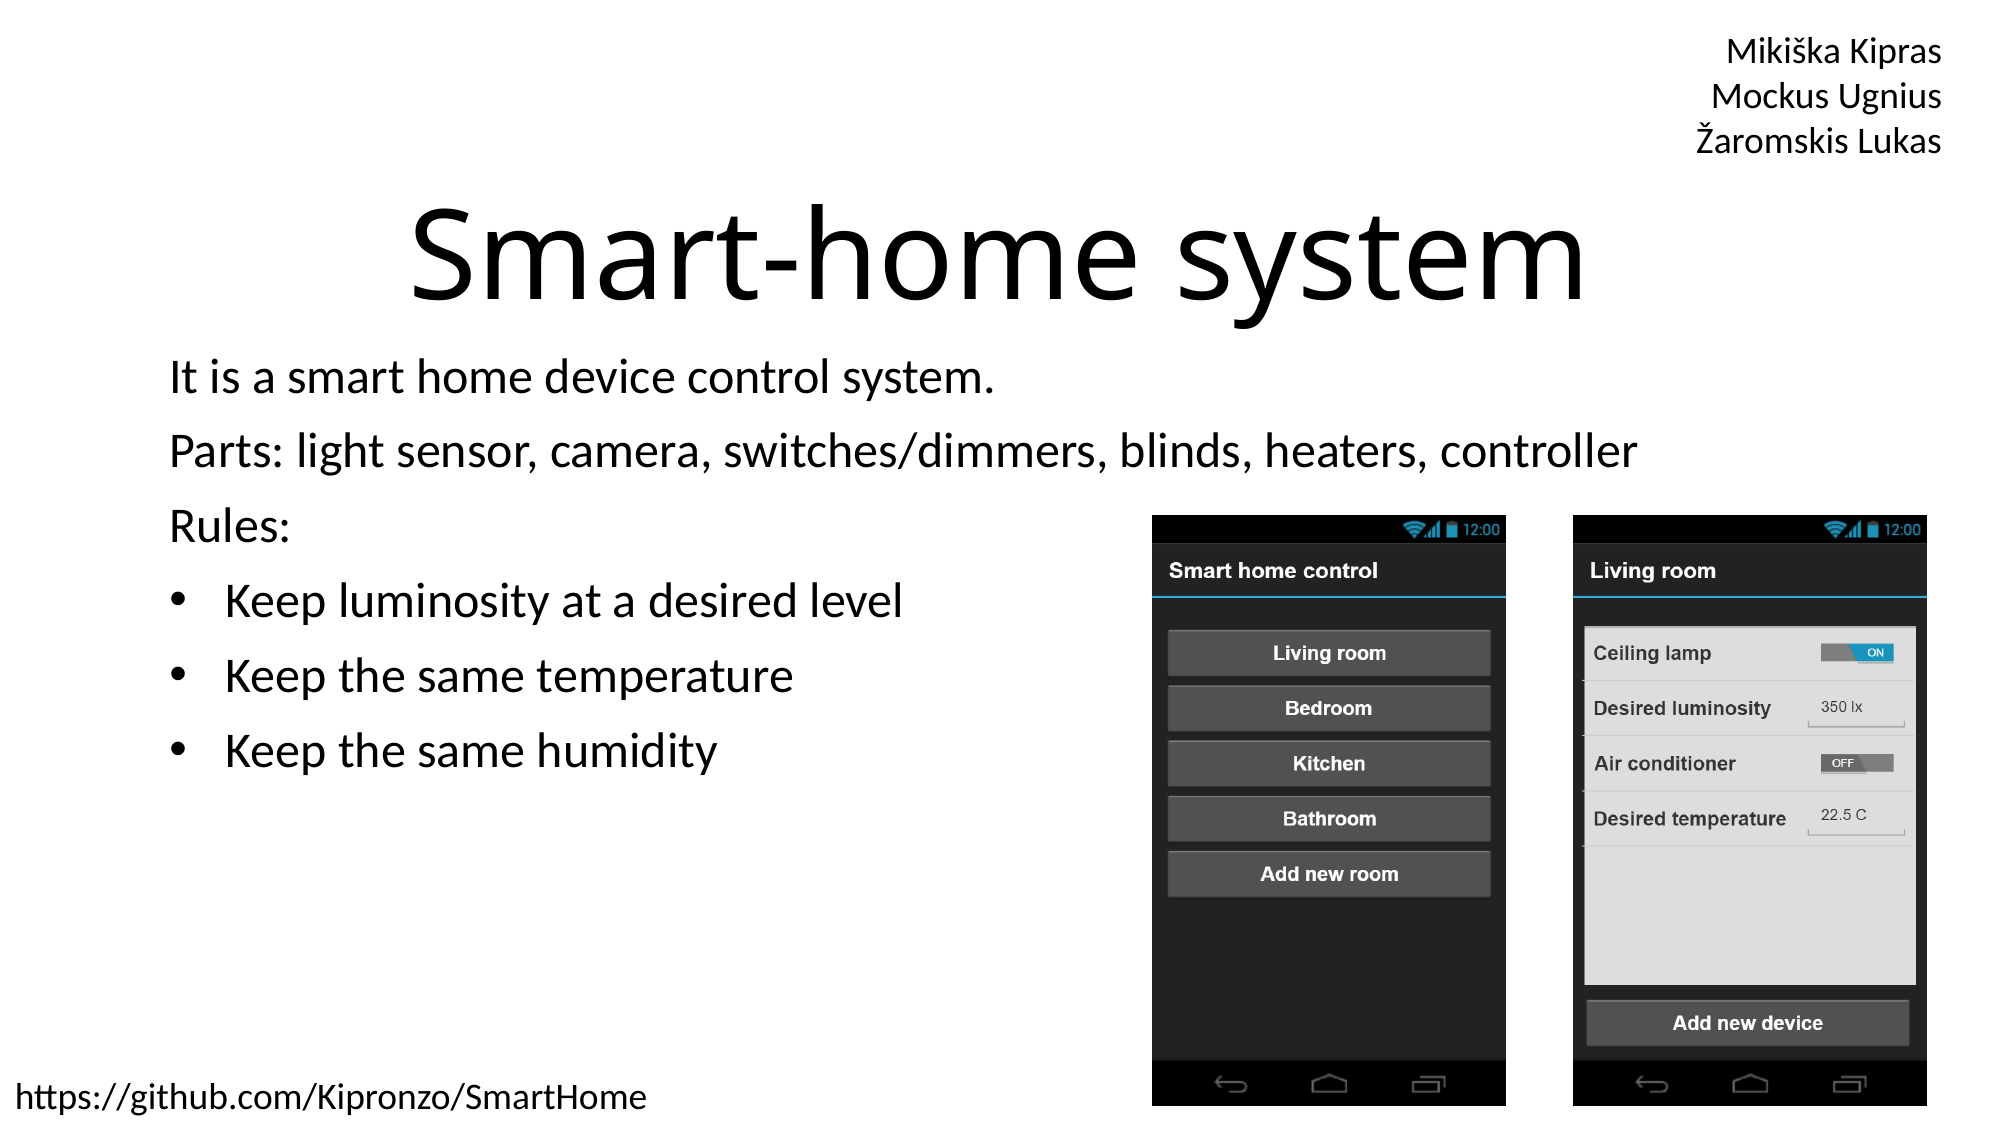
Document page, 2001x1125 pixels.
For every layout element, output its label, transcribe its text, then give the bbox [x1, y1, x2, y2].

subtitle It is a smart home device control system. Parts: light sensor, camera, switches/dimmers, blinds, heaters, controller Rules: Keep luminosity at a desired level Keep the same temperature Keep the same humidity [154, 342, 1750, 1112]
text_box Mikiška Kipras Mockus Ugnius Žaromskis Lukas [1405, 19, 1957, 169]
title Smart-home system [249, 156, 1750, 335]
text_box https://github.com/Kipronzo/SmartHome [0, 1064, 750, 1125]
picture [1152, 515, 1506, 1106]
picture [1573, 515, 1927, 1106]
